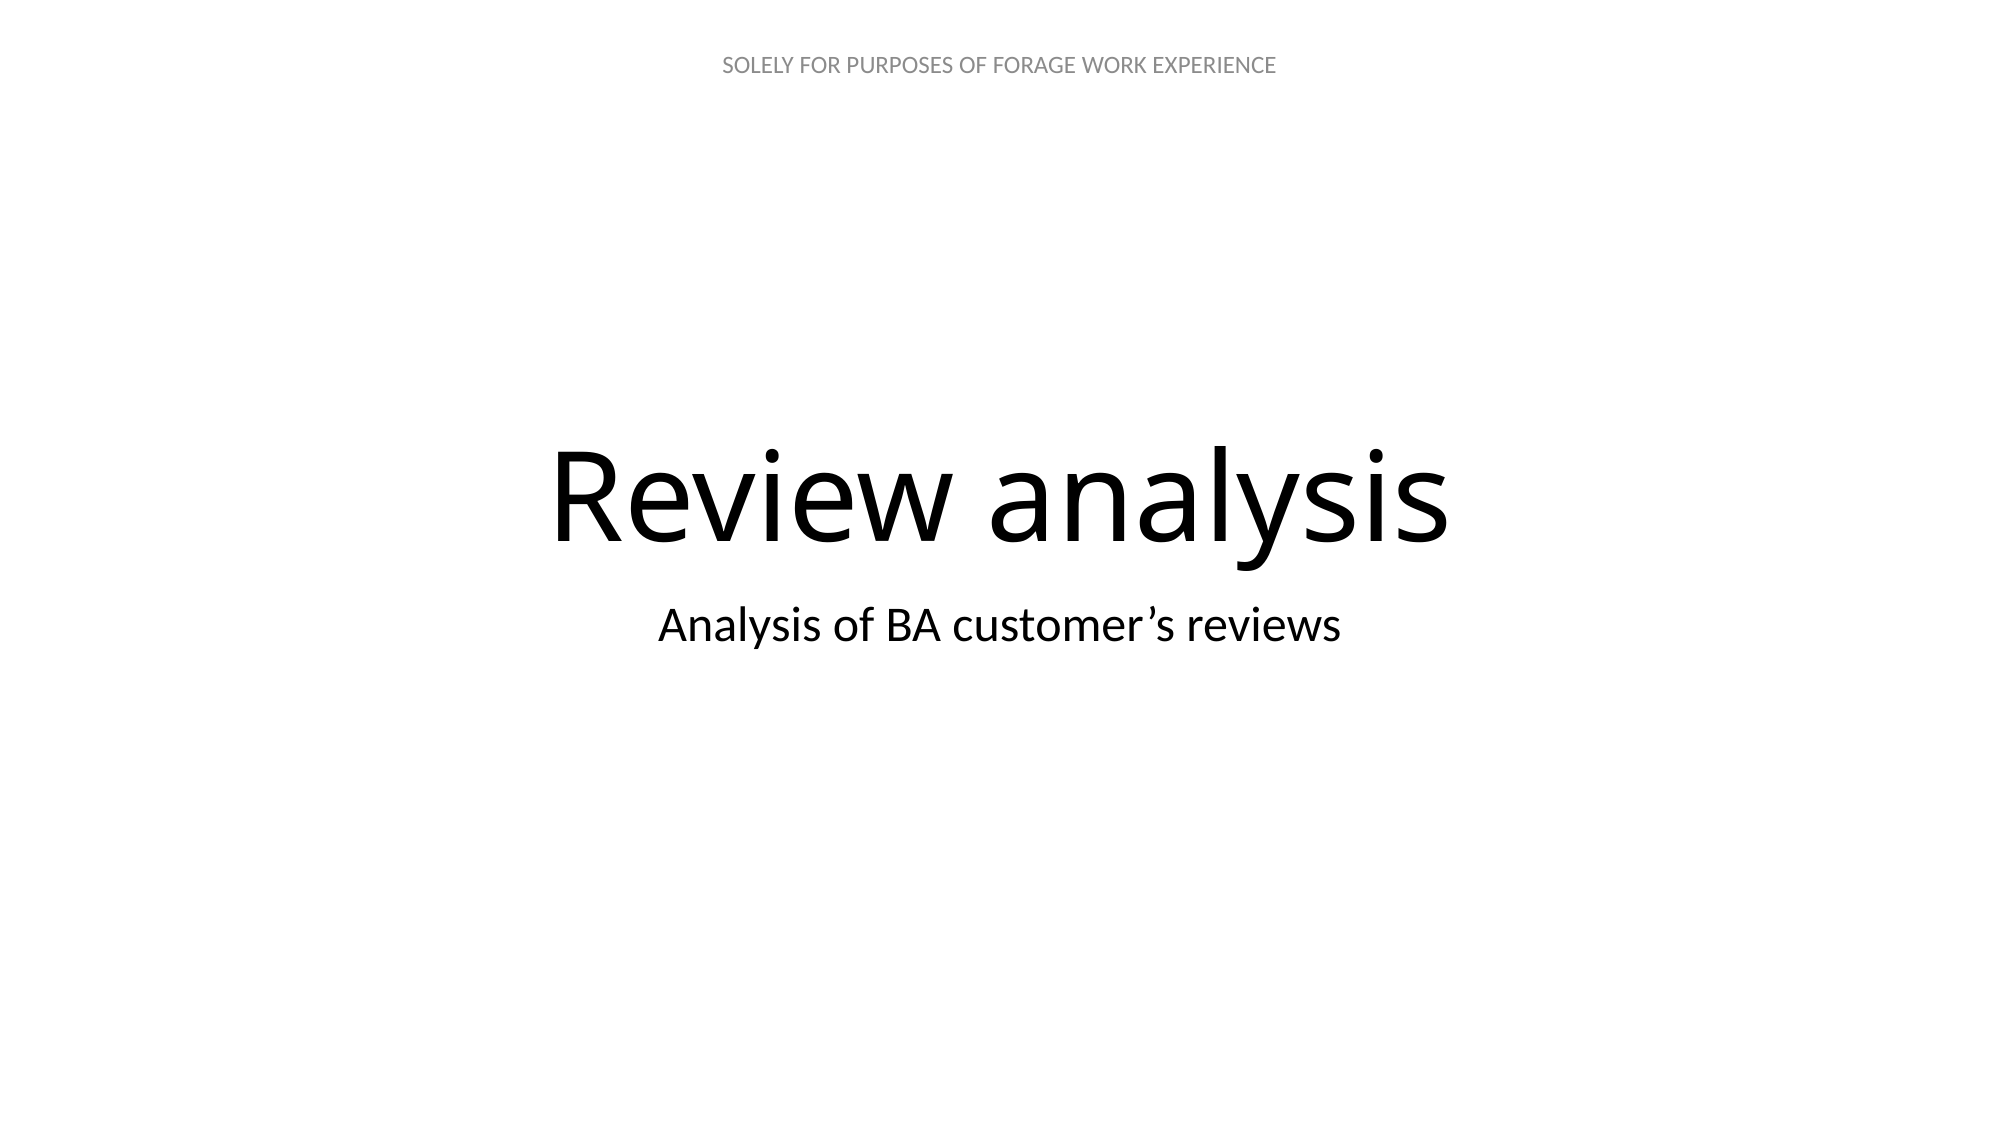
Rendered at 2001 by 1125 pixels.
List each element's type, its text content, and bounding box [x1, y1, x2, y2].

title Review analysis [249, 184, 1750, 576]
subtitle Analysis of BA customer’s reviews [249, 590, 1750, 863]
